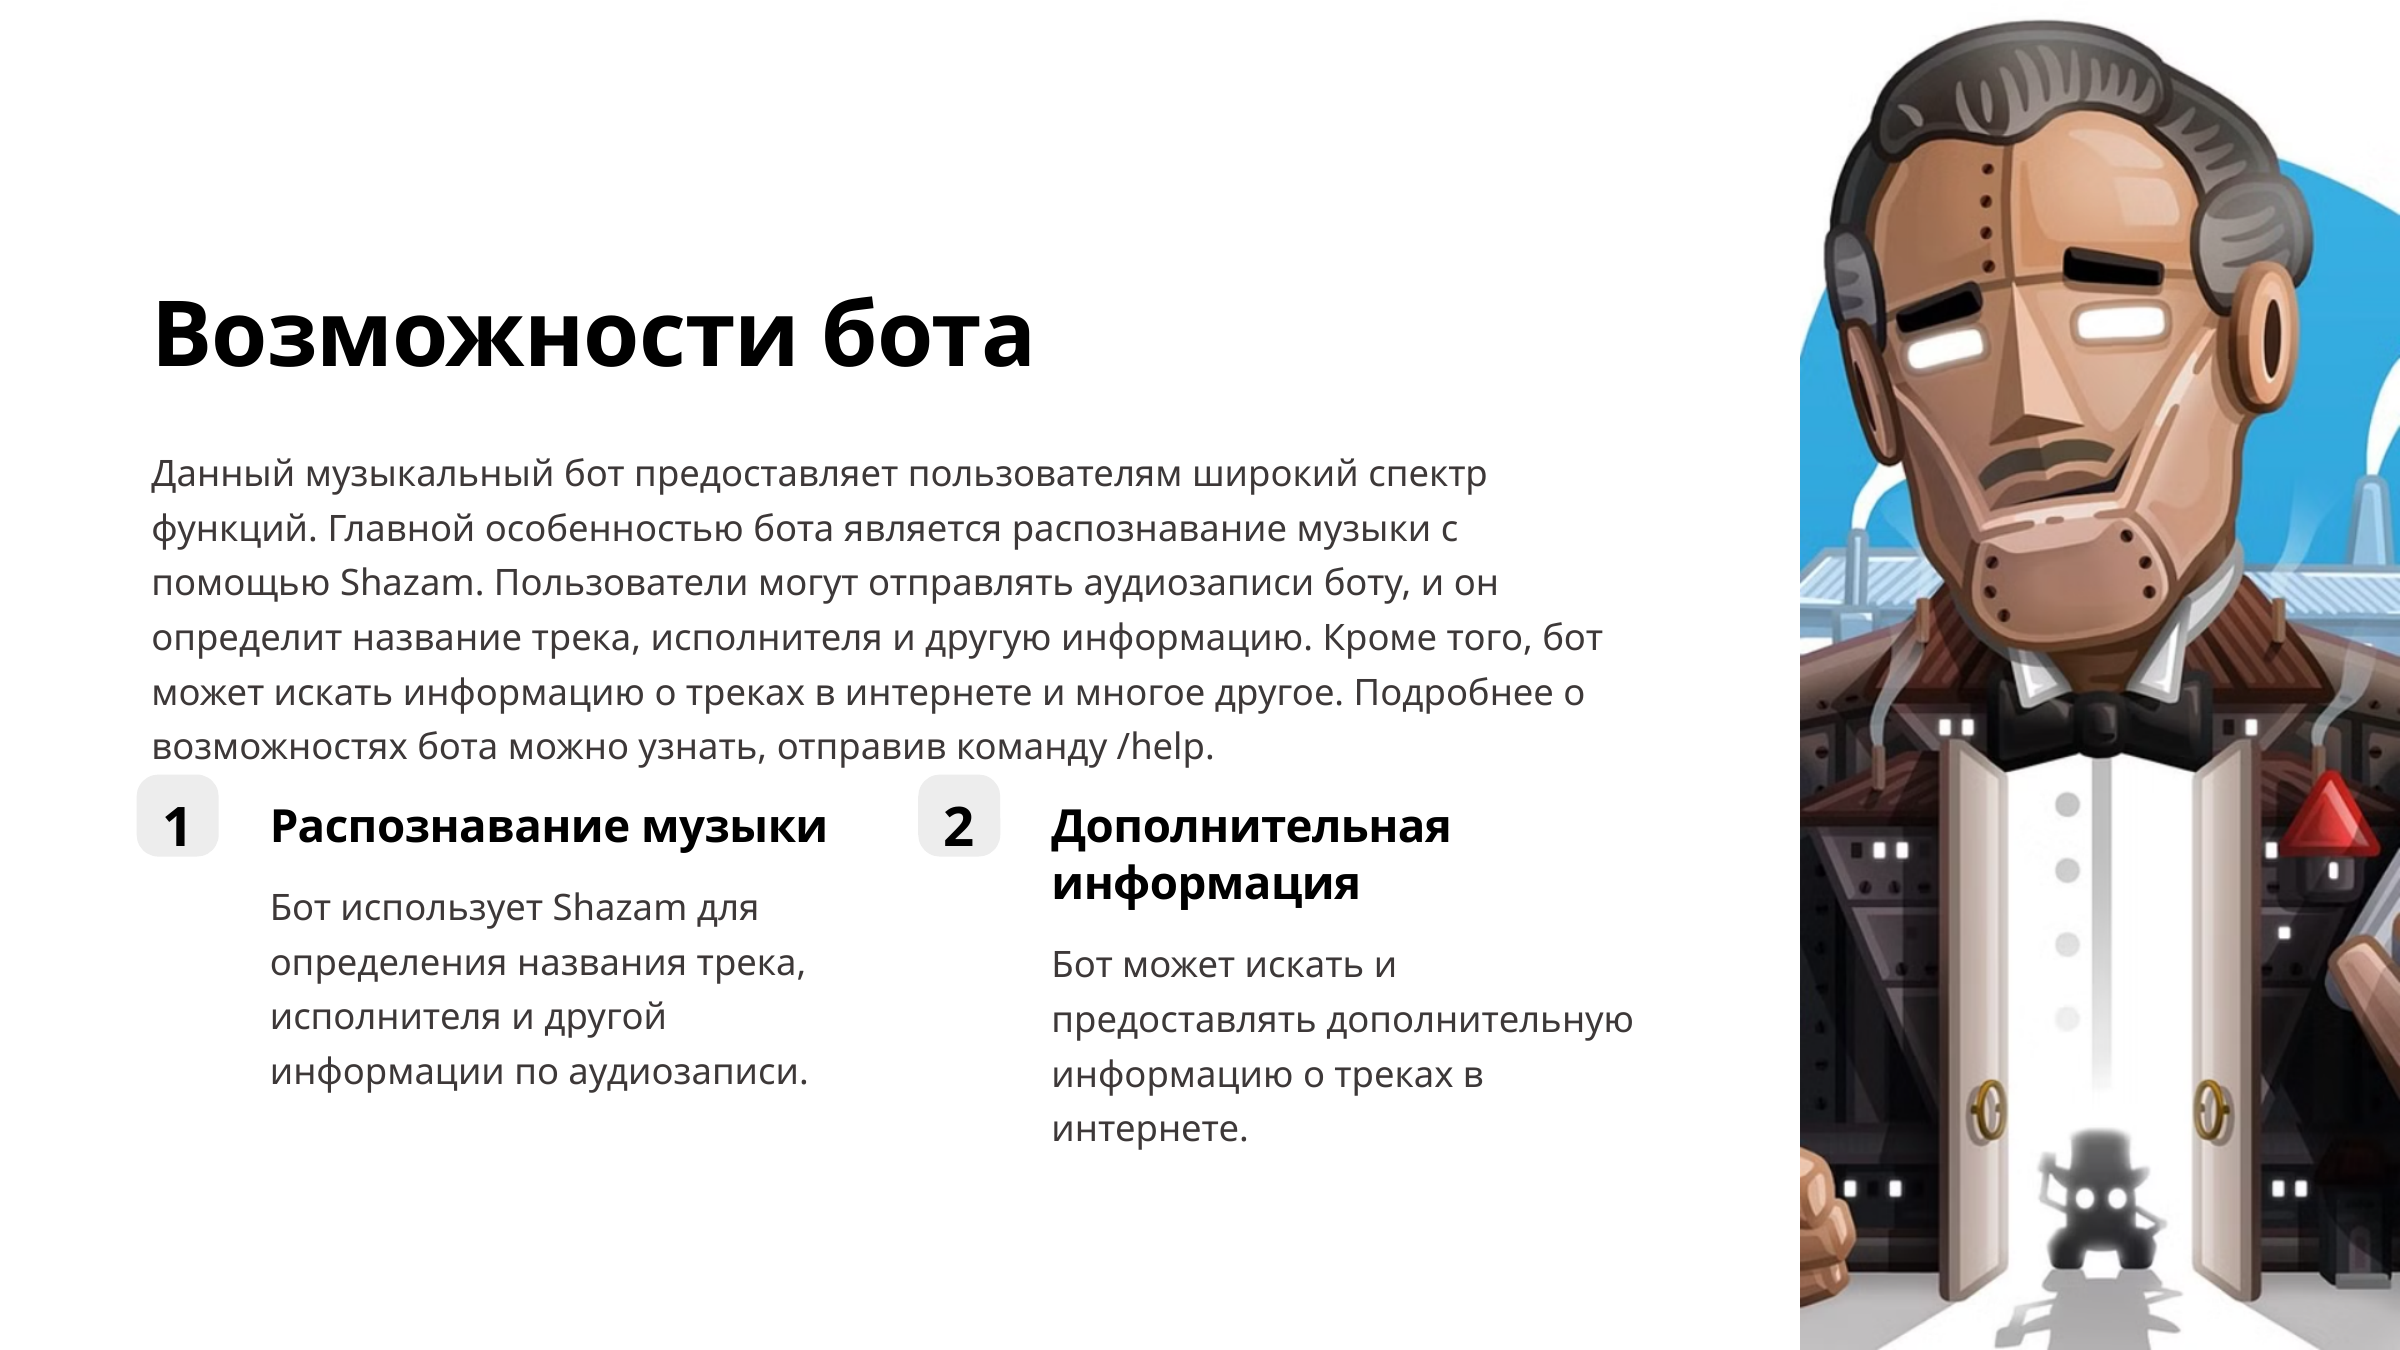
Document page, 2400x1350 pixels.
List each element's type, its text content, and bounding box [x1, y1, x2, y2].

text_box 1 [167, 781, 189, 850]
text_box Данный музыкальный бот предоставляет пользователям широкий спектр функций. Главной особенностью бота является распознавание музыки с помощью Shazam. Пользователи могут отправлять аудиозаписи боту, и он определит название трека, исполнителя и другую информацию. Кроме того, бот может искать информацию о треках в интернете и многое другое. Подробнее о возможностях бота можно узнать, отправив команду /help. [136, 431, 1664, 706]
text_box 2 [943, 781, 976, 850]
text_box [0, 0, 1799, 1350]
picture [1799, 0, 2400, 1350]
text_box Дополнительная информация [1036, 787, 1664, 901]
text_box Бот может искать и предоставлять дополнительную информацию о треках в интернете. [1036, 922, 1664, 1087]
text_box [136, 774, 219, 857]
text_box Распознавание музыки [255, 787, 831, 844]
text_box [918, 774, 1001, 857]
text_box Возможности бота [136, 263, 1054, 378]
text_box Бот использует Shazam для определения названия трека, исполнителя и другой информации по аудиозаписи. [255, 865, 882, 1085]
